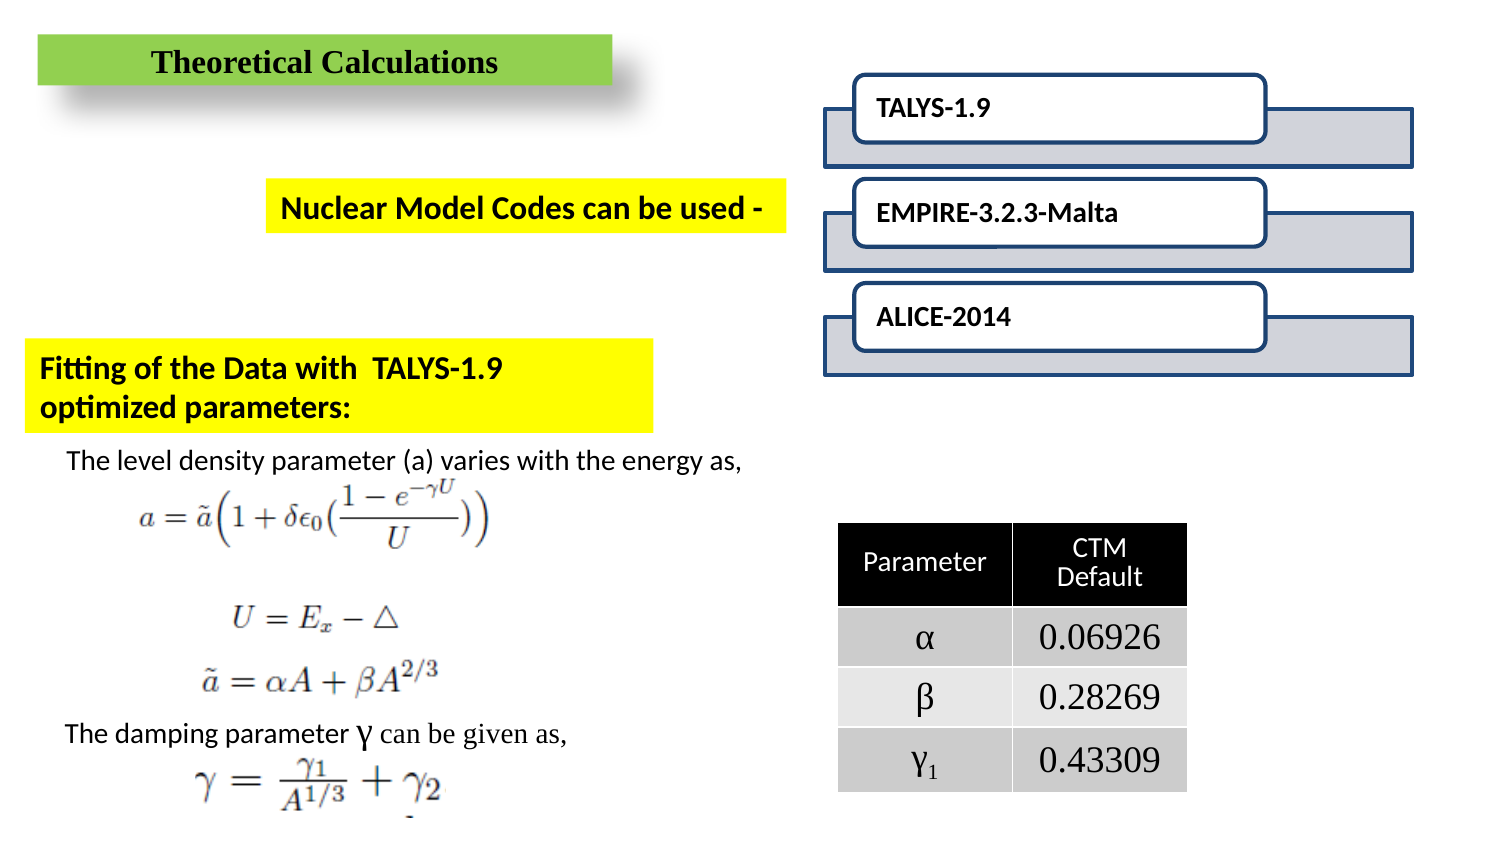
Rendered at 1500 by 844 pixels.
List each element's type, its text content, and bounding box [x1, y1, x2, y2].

table_cell β [838, 668, 1012, 726]
text_box Fitting of the Data with TALYS-1.9 optimized parameters: [24, 338, 654, 433]
table_cell α [838, 608, 1012, 666]
text_box The damping parameter γ can be given as, [49, 698, 583, 758]
table_cell γ1 [838, 728, 1012, 792]
picture [195, 746, 446, 818]
table_header Parameter [838, 523, 1012, 606]
table_cell 0.06926 [1013, 608, 1187, 666]
text_box Theoretical Calculations [37, 34, 613, 86]
picture [113, 446, 526, 715]
table_header CTM Default [1013, 523, 1187, 606]
table_cell 0.43309 [1013, 728, 1187, 792]
text_box The level density parameter (a) varies with the energy as, [51, 433, 758, 484]
text_box Nuclear Model Codes can be used - [265, 178, 787, 234]
table_cell 0.28269 [1013, 668, 1187, 726]
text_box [824, 71, 1413, 378]
